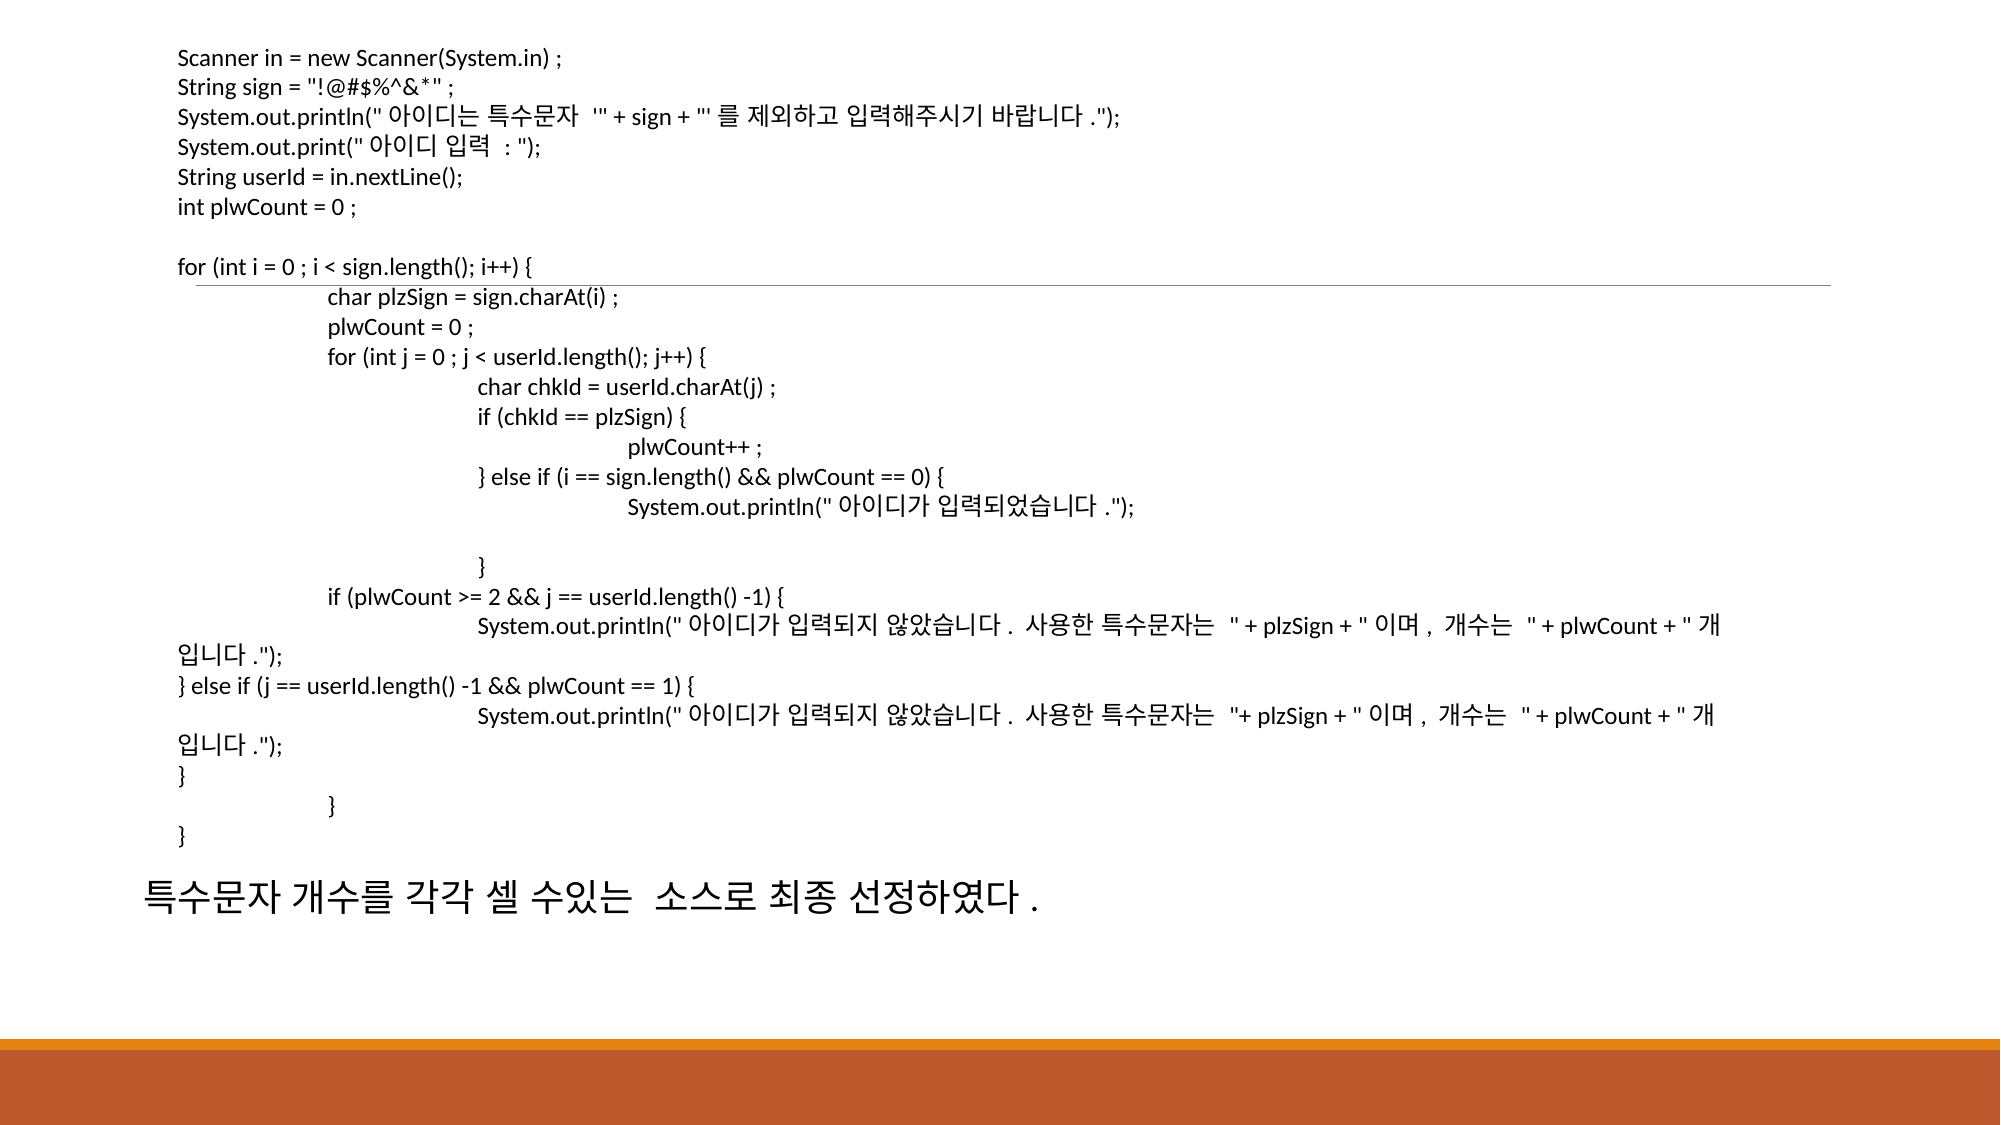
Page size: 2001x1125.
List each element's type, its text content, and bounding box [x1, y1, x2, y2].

text_box Scanner in = new Scanner(System.in) ; String sign = "!@#$%^&*" ; System.out.println("아이디는 특수문자 '" + sign + "'를 제외하고 입력해주시기 바랍니다."); System.out.print("아이디 입력 : "); String userId = in.nextLine(); int plwCount = 0 ; for (int i = 0 ; i < sign.length(); i++) { char plzSign = sign.charAt(i) ; plwCount = 0 ; for (int j = 0 ; j < userId.length(); j++) { char chkId = userId.charAt(j) ; if (chkId == plzSign) { plwCount++ ; } else if (i == sign.length() && plwCount == 0) { System.out.println("아이디가 입력되었습니다."); } if (plwCount >= 2 && j == userId.length() -1) { System.out.println("아이디가 입력되지 않았습니다. 사용한 특수문자는 " + plzSign + "이며, 개수는 " + plwCount + "개 입니다."); } else if (j == userId.length() -1 && plwCount == 1) { System.out.println("아이디가 입력되지 않았습니다. 사용한 특수문자는 "+ plzSign + "이며, 개수는 " + plwCount + "개 입니다."); } } } [162, 33, 1796, 857]
text_box 특수문자 개수를 각각 셀 수있는 소스로 최종 선정하였다. [128, 866, 1769, 927]
